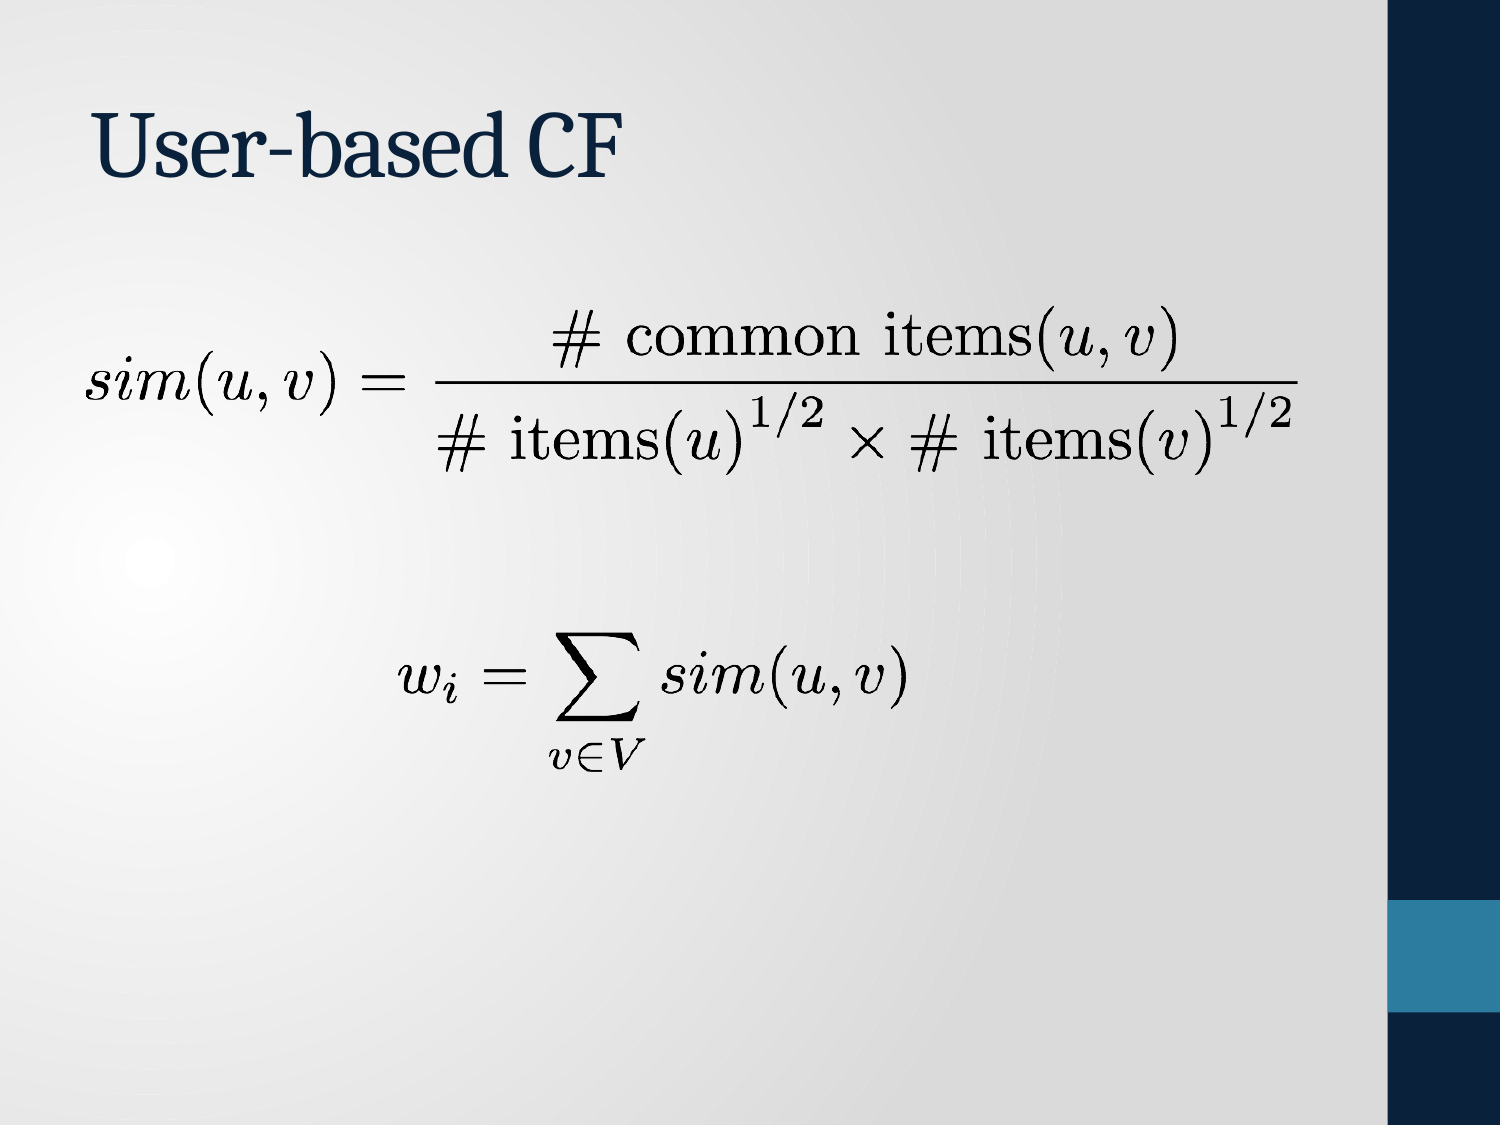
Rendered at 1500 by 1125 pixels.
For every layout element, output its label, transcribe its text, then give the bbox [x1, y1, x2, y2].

title User-based CF [75, 45, 1325, 233]
picture [85, 305, 1299, 475]
picture [396, 630, 907, 773]
